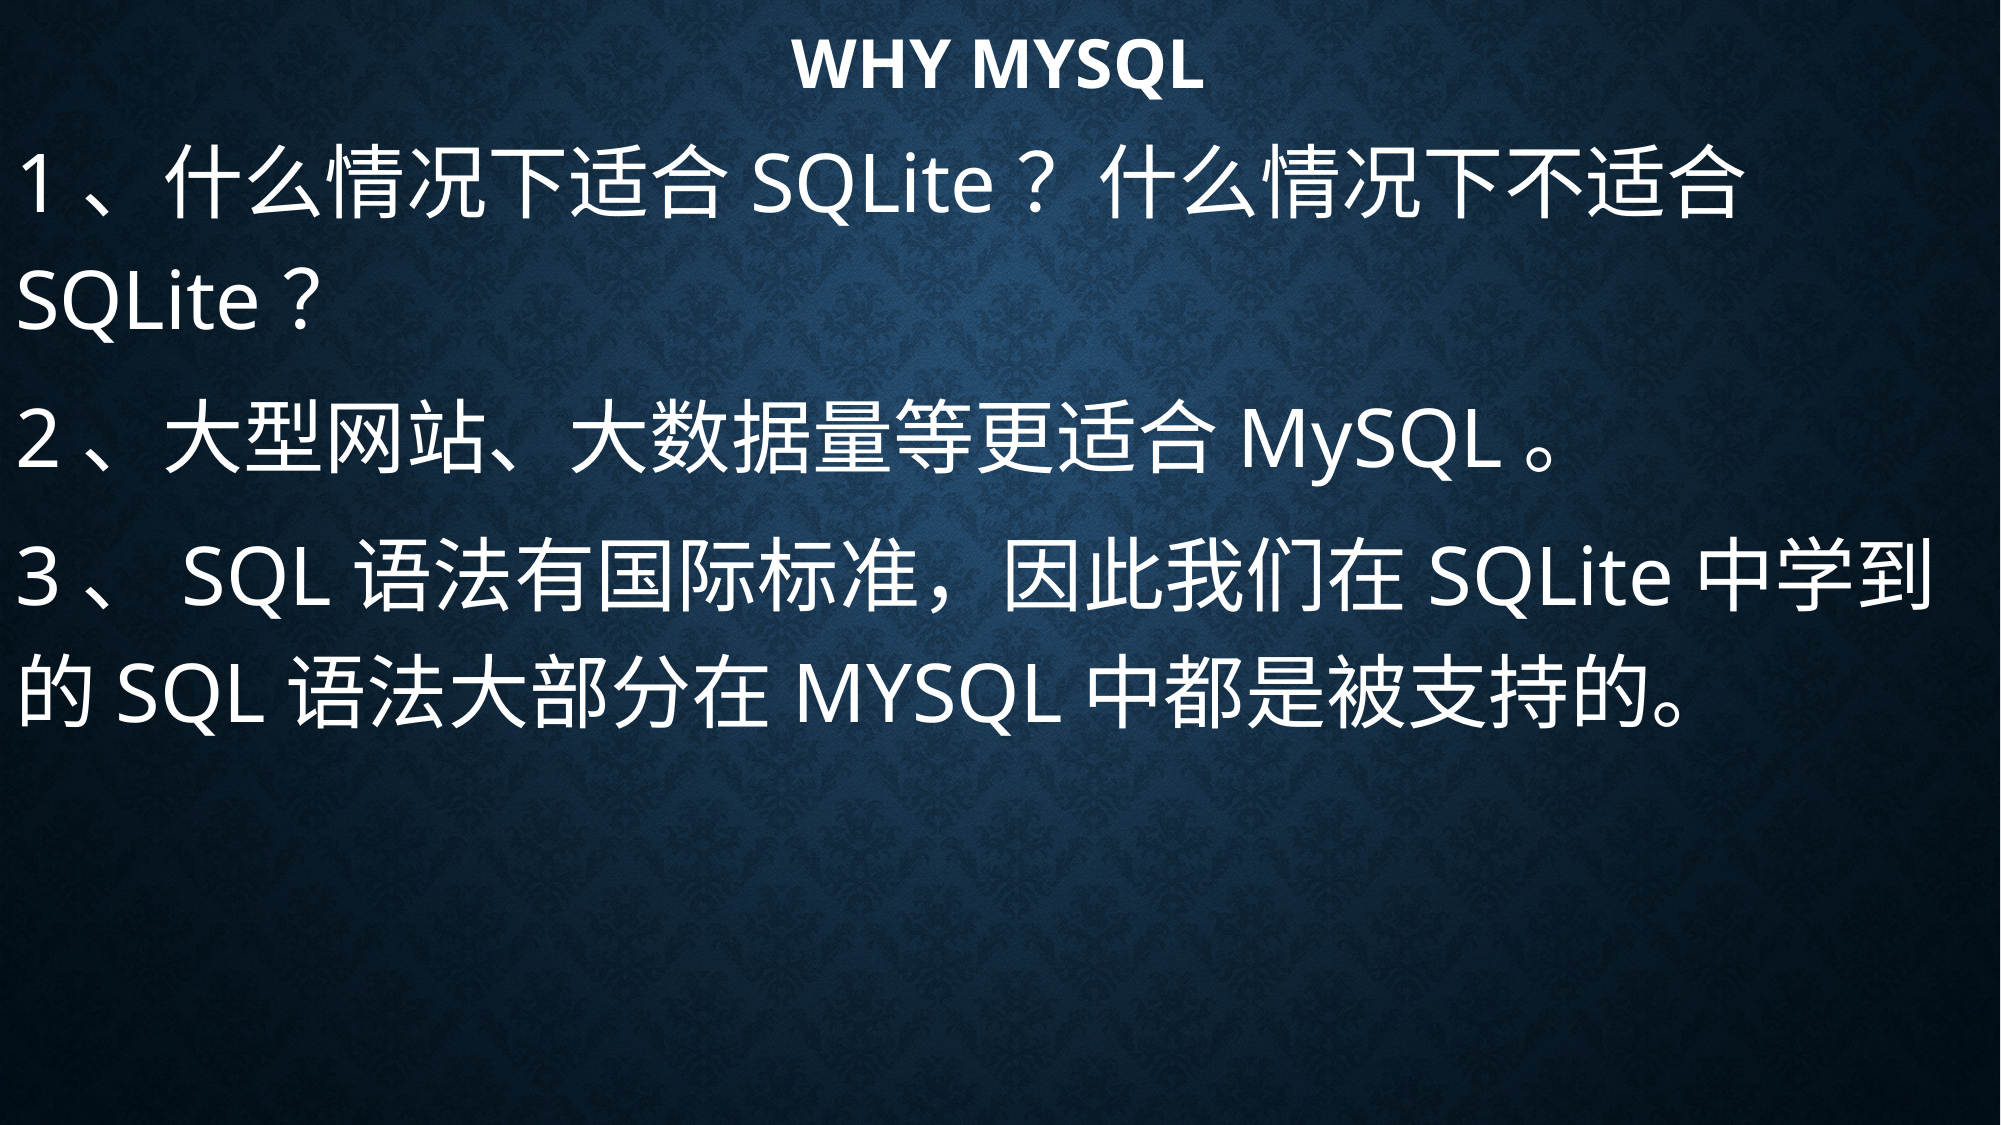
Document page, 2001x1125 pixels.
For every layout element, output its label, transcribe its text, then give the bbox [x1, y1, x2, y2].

list 1、什么情况下适合SQLite？什么情况下不适合SQLite？ 2、大型网站、大数据量等更适合MySQL。 3、SQL语法有国际标准，因此我们在SQLite中学到的SQL语法大部分在MYSQL中都是被支持的。 [0, 104, 1954, 1090]
title Why MYSQL [149, 22, 1849, 104]
